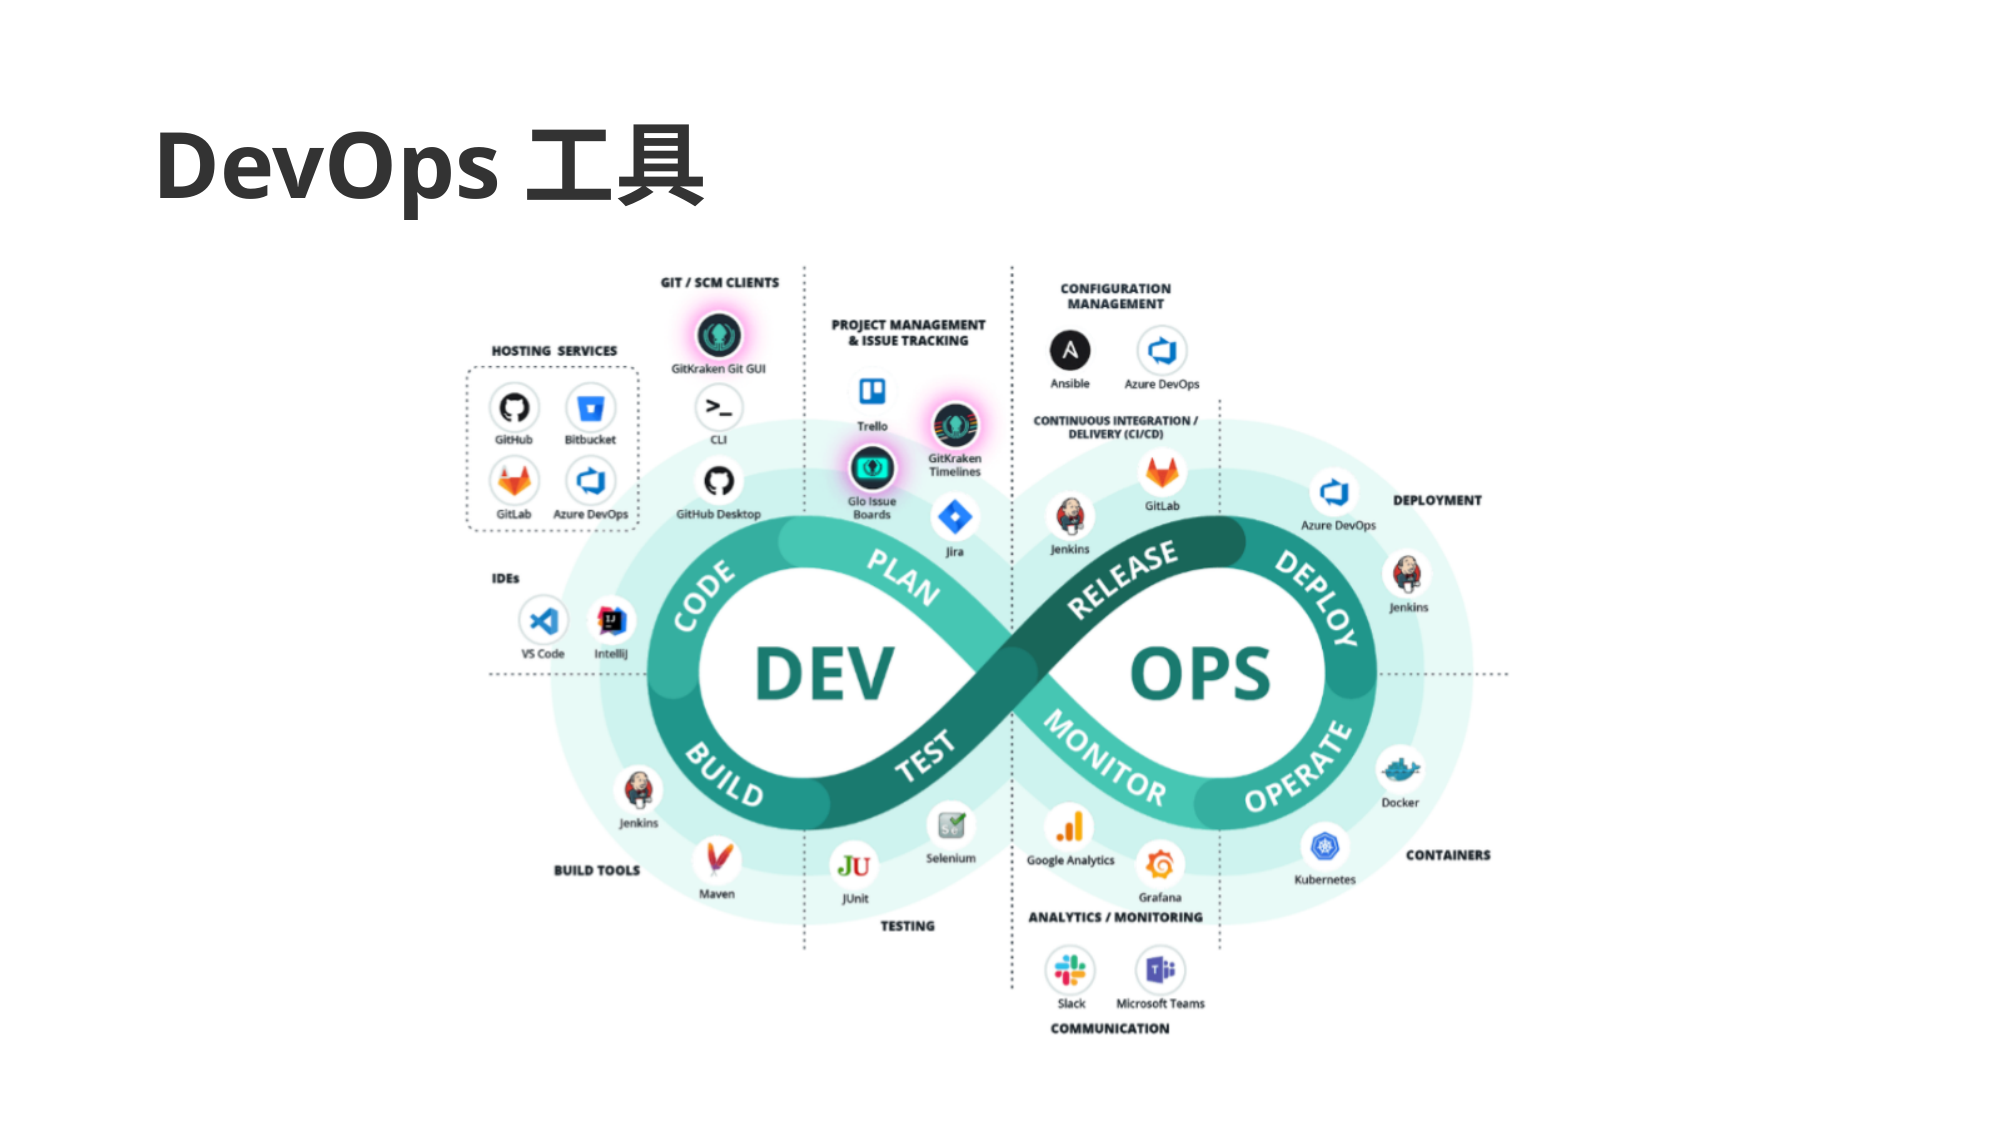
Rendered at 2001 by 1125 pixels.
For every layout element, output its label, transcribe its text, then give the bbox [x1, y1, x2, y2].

picture [431, 227, 1591, 1066]
title DevOps工具 [137, 59, 1863, 278]
